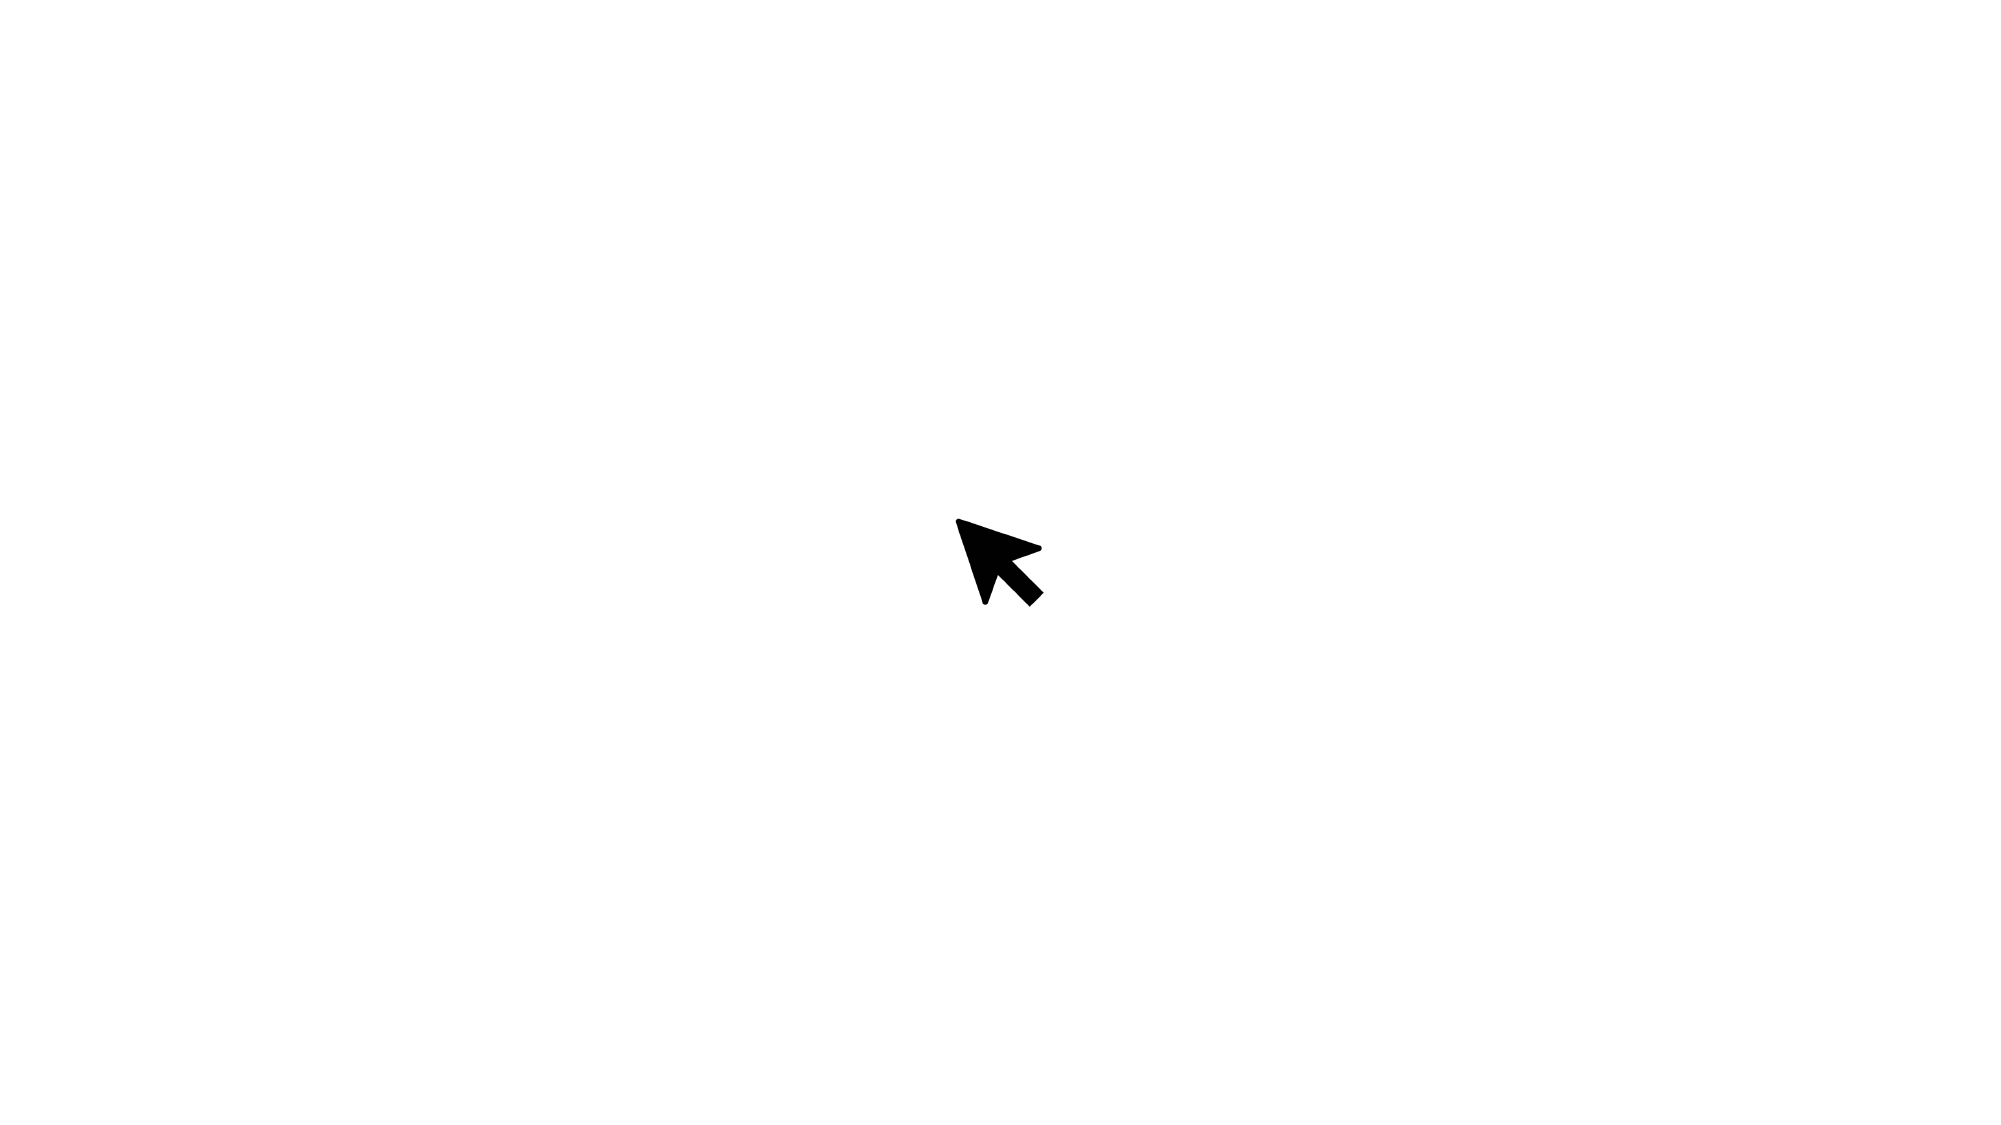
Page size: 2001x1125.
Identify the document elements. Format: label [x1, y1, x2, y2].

picture [924, 487, 1075, 638]
